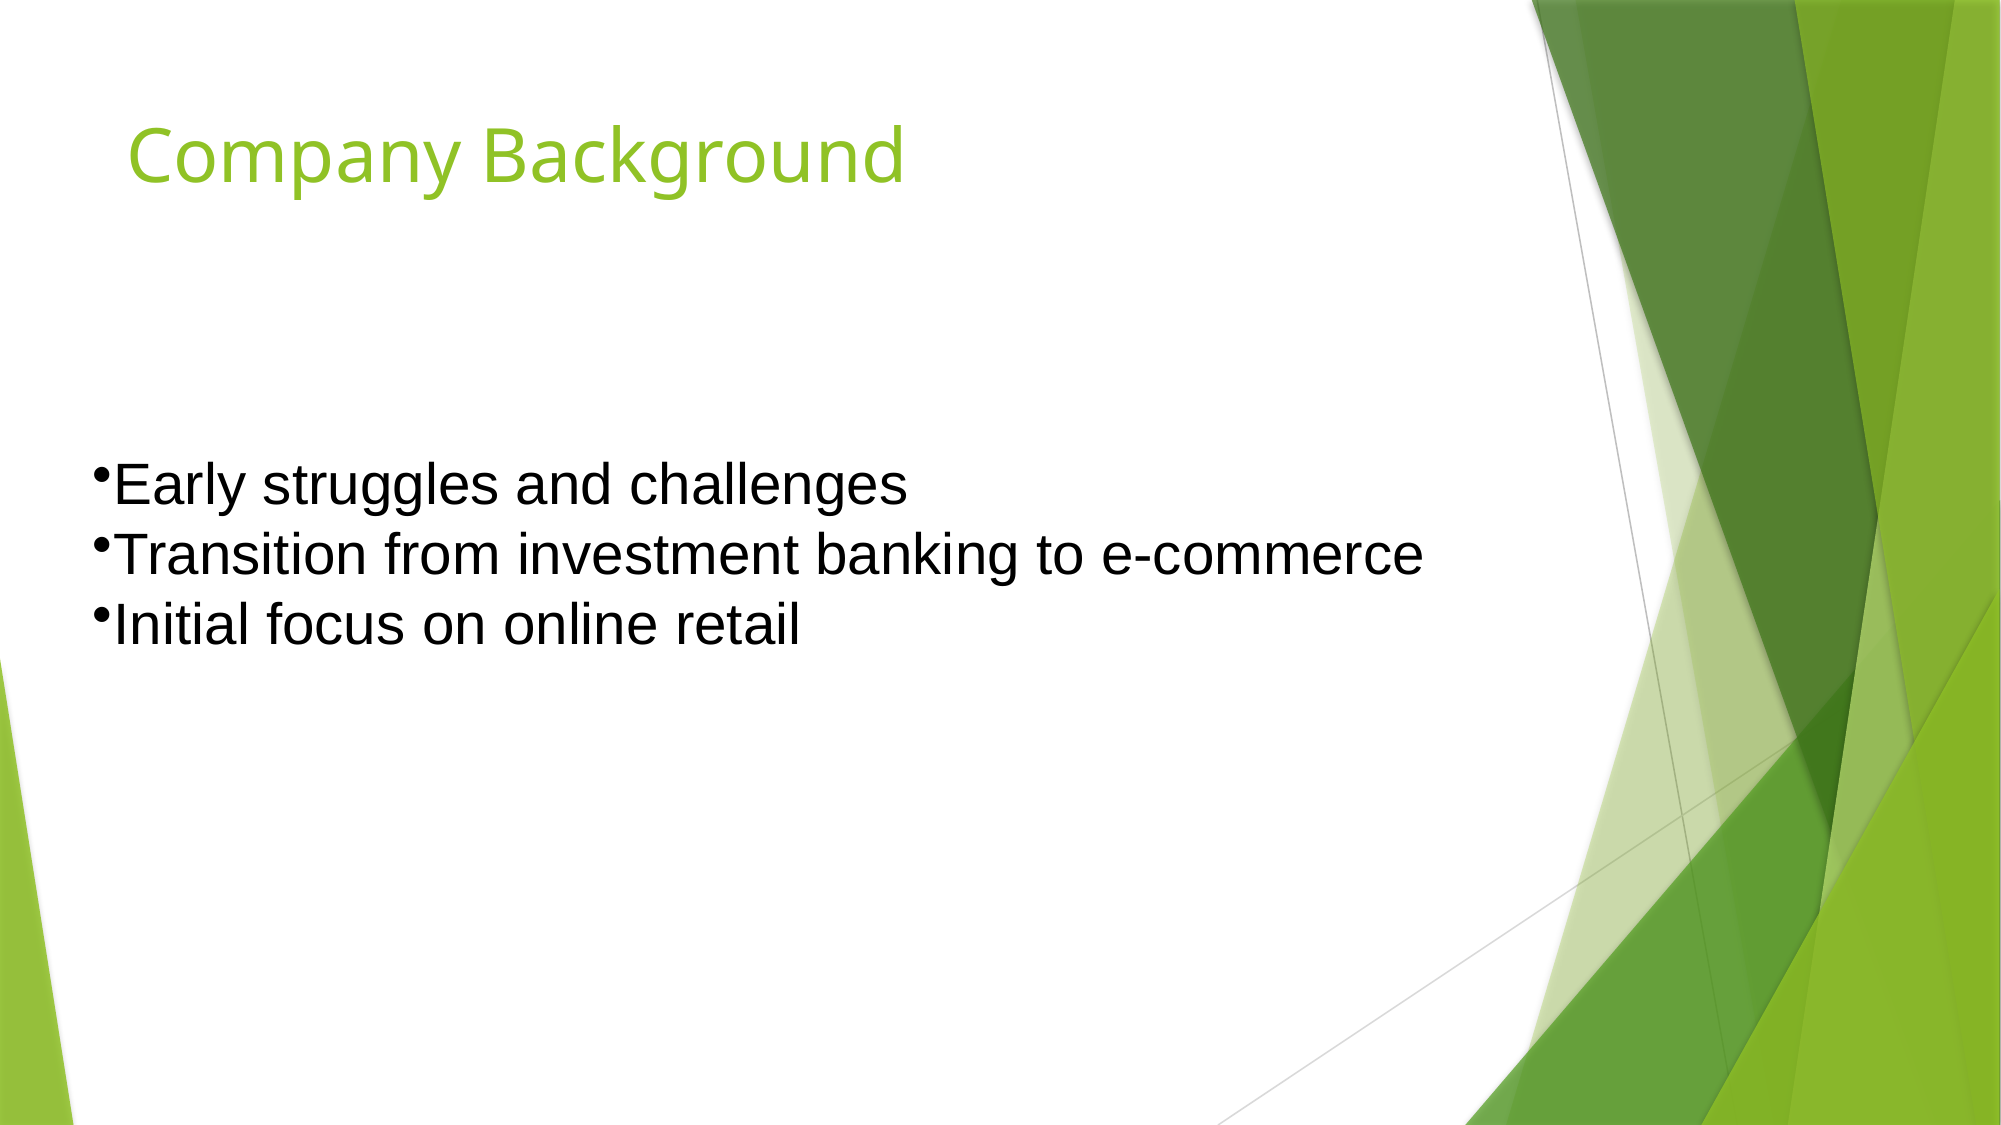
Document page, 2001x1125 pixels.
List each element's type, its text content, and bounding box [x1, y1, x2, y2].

list Early struggles and challenges Transition from investment banking to e-commerce Initial focus on online retail [78, 225, 1489, 878]
title Company Background [111, 99, 1522, 317]
